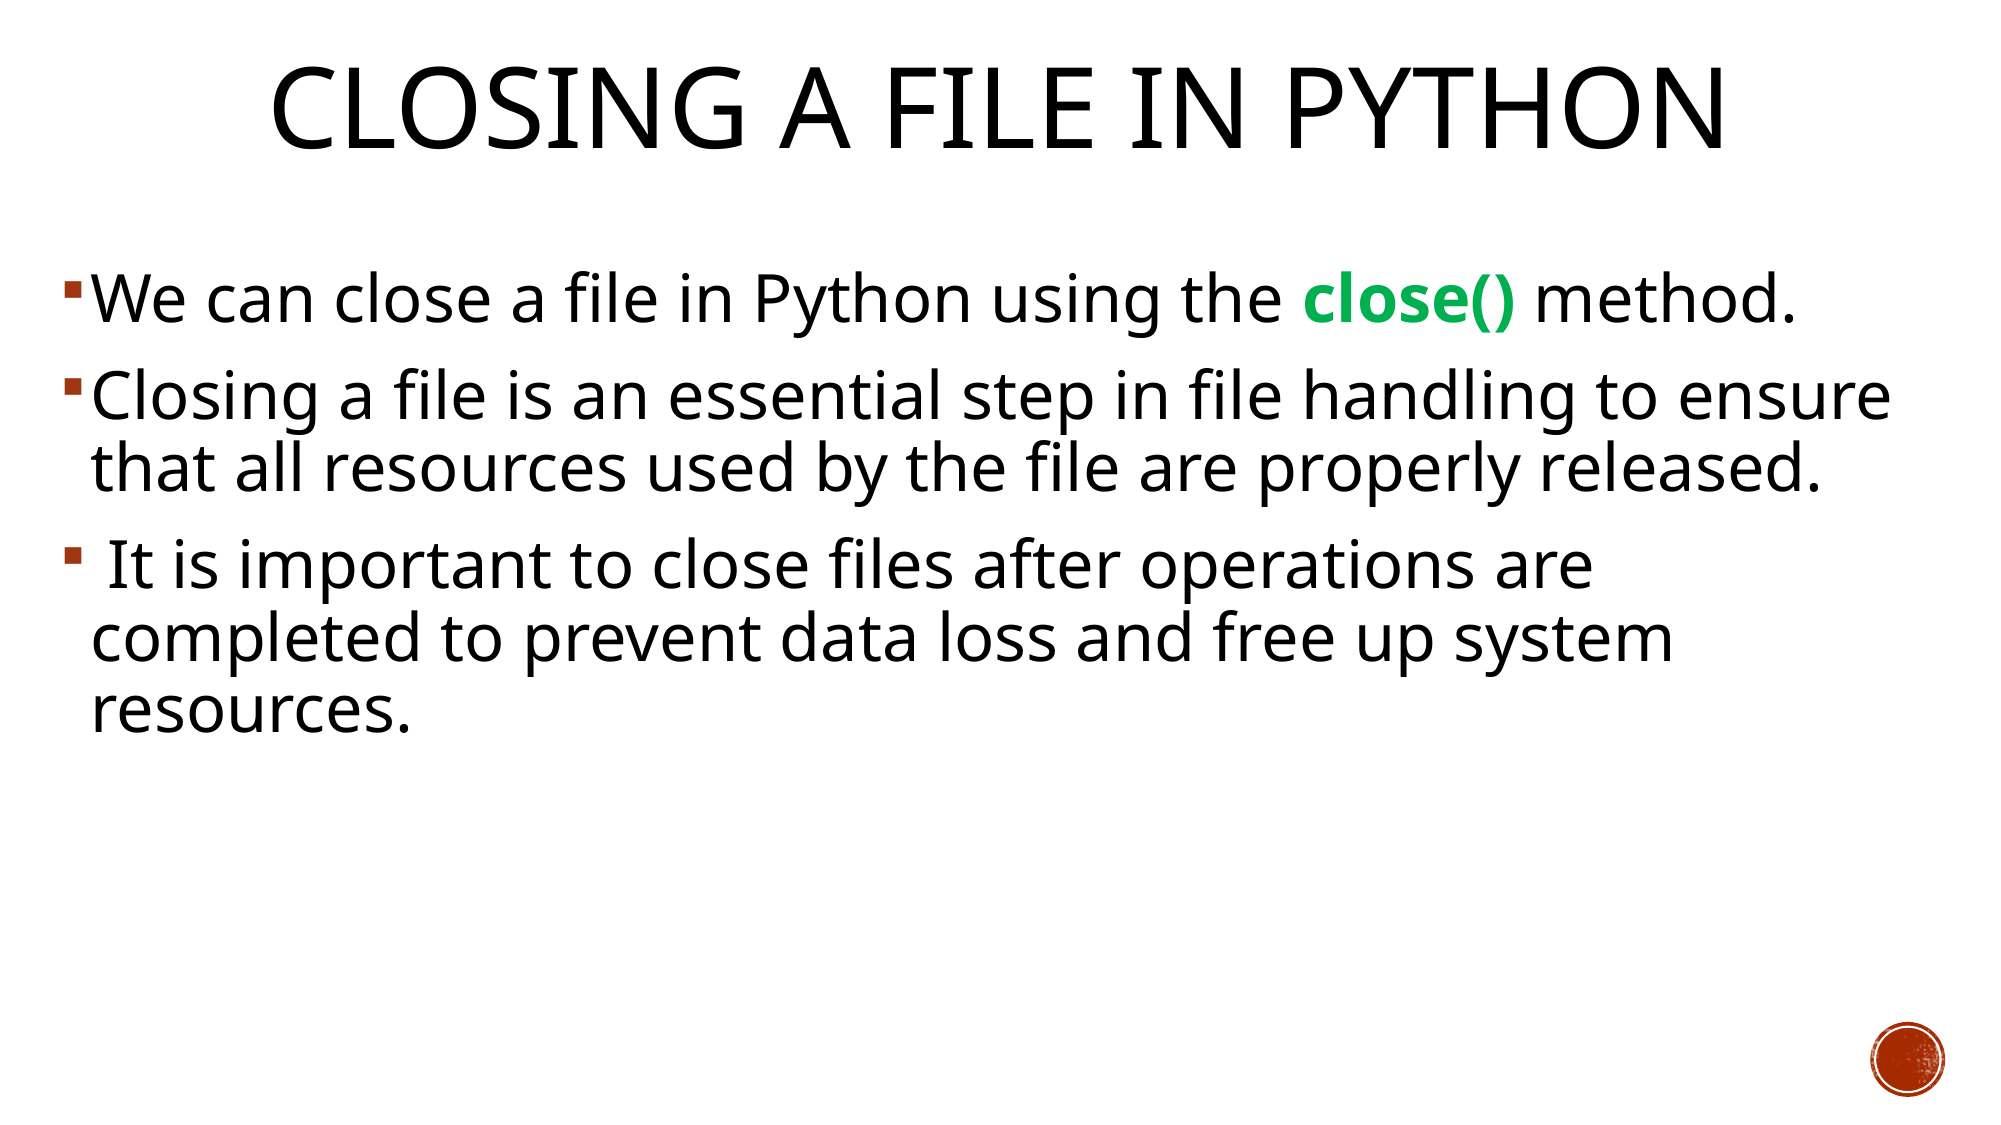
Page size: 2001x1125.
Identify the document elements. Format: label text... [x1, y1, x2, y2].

list We can close a file in Python using the close() method. Closing a file is an essential step in file handling to ensure that all resources used by the file are properly released. It is important to close files after operations are completed to prevent data loss and free up system resources. [45, 257, 1955, 923]
title Closing a File in Python [174, 27, 1825, 198]
